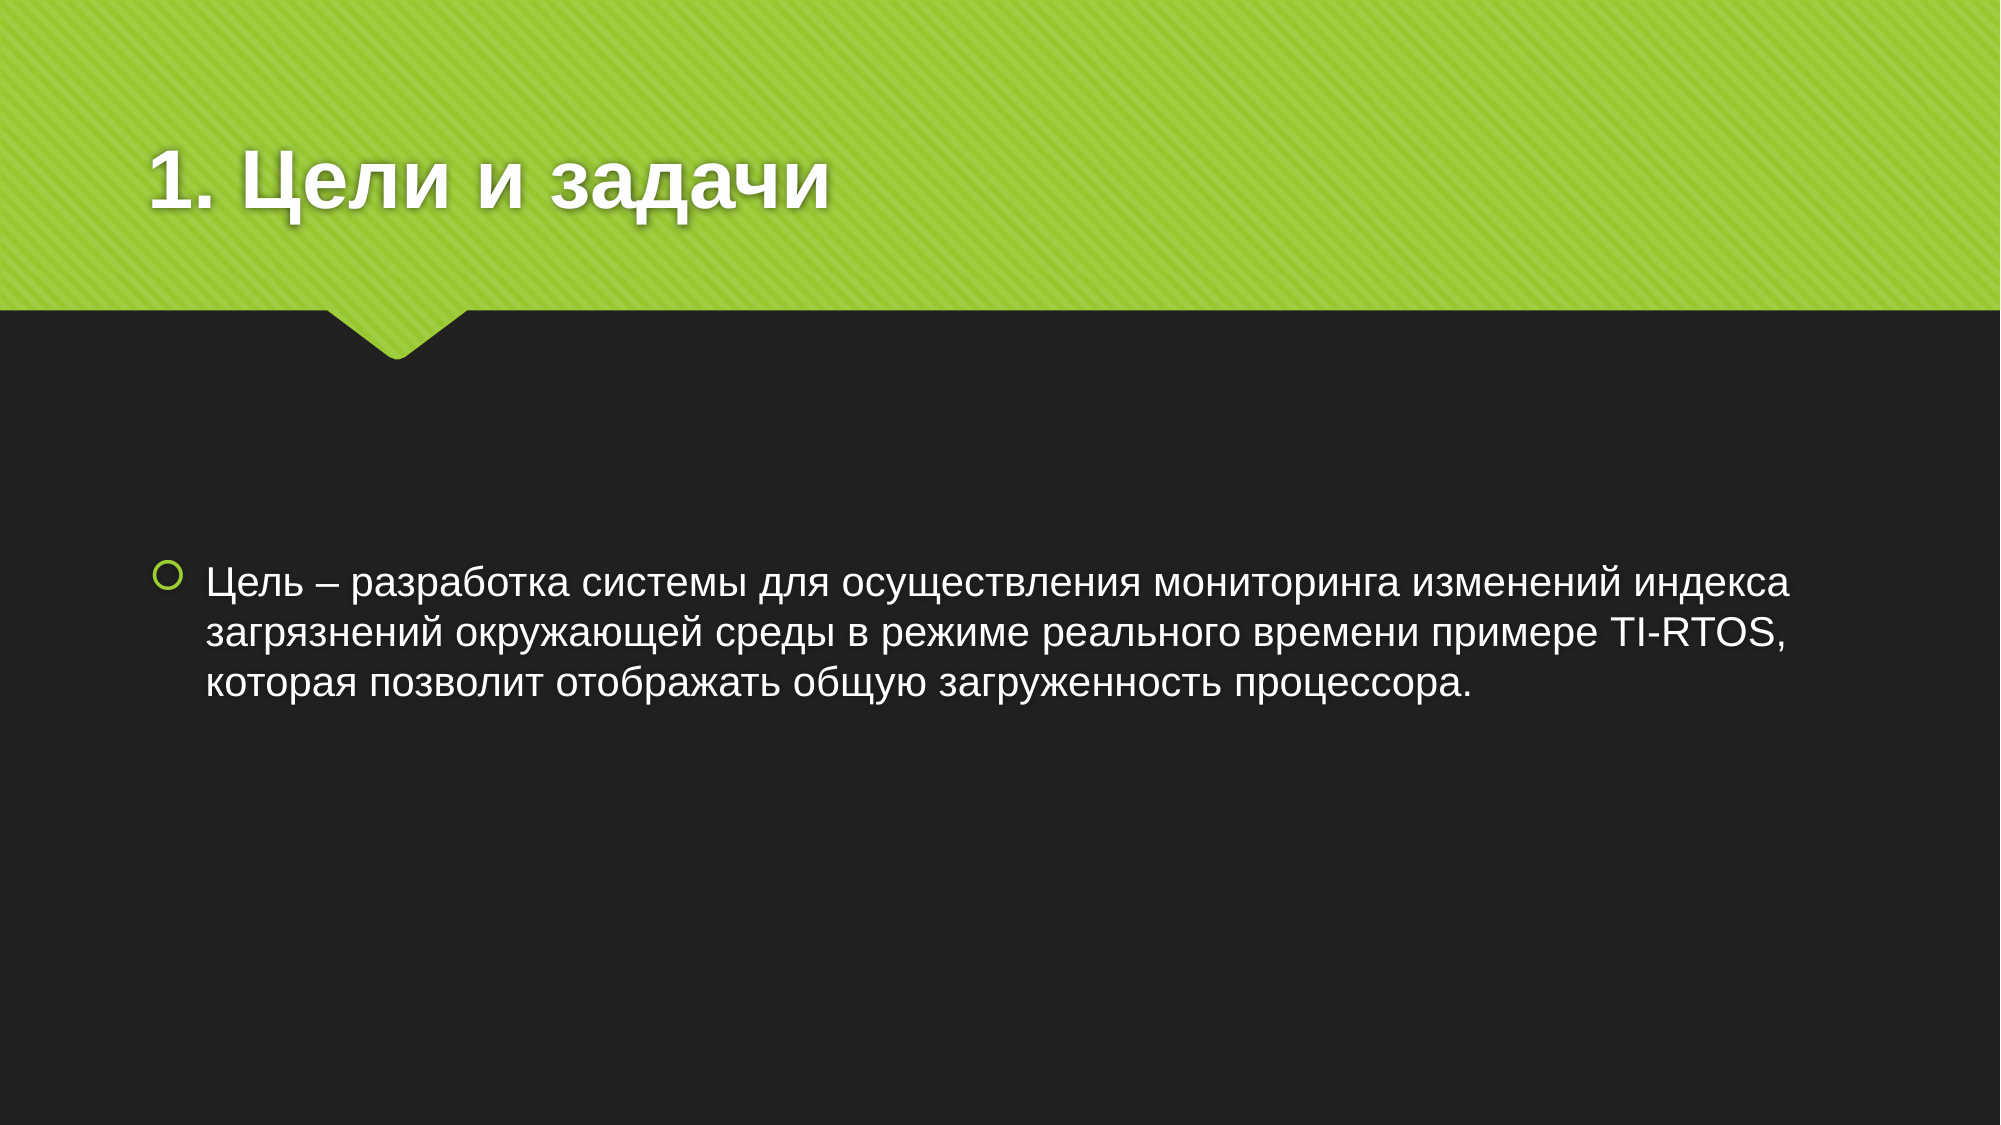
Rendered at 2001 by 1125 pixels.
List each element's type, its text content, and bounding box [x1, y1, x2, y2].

list Цель – разработка системы для осуществления мониторинга изменений индекса загрязнений окружающей среды в режиме реального времени примере TI-RTOS, которая позволит отображать общую загруженность процессора. [134, 364, 1866, 962]
title 1. Цели и задачи [132, 73, 1868, 233]
